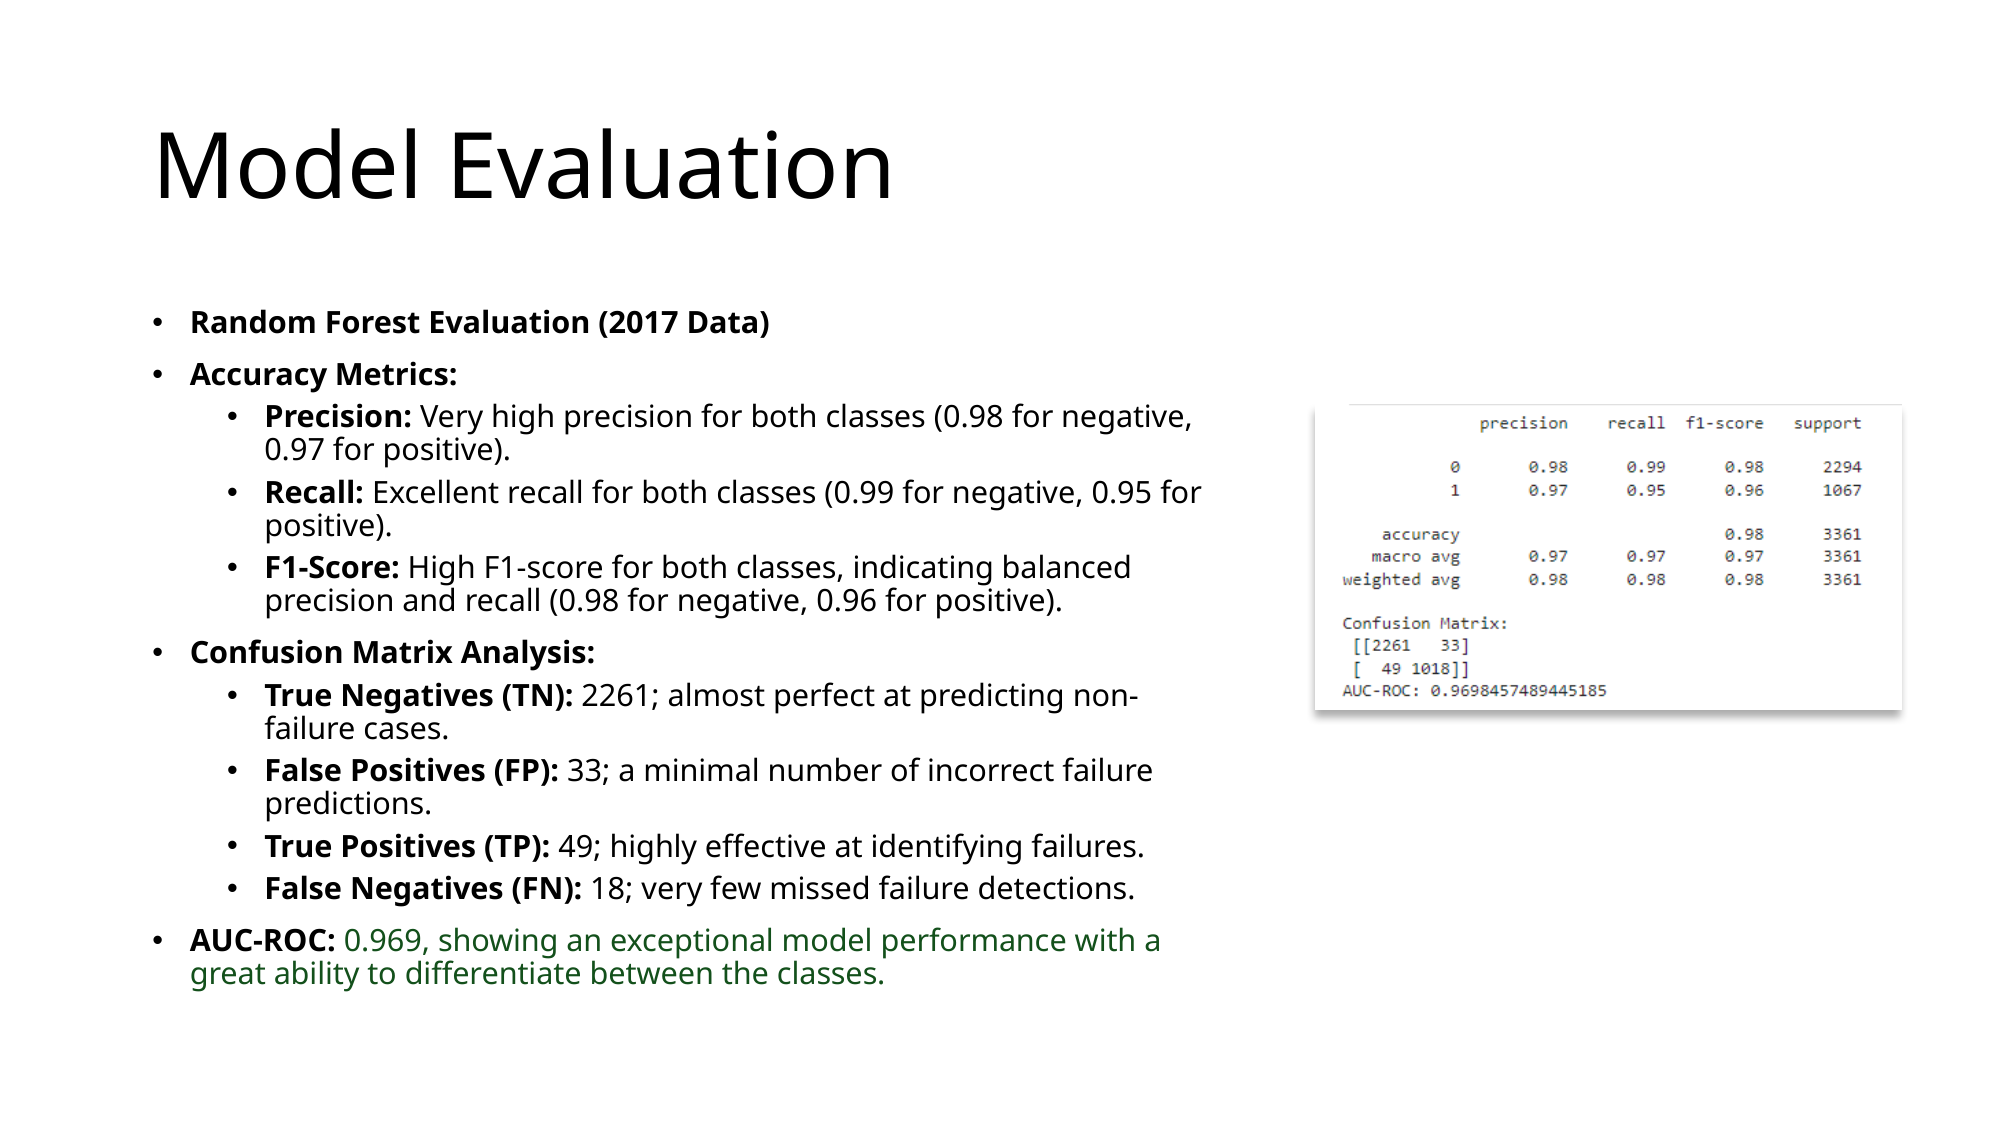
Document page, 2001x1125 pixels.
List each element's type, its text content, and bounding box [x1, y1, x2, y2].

title Model Evaluation [137, 59, 1863, 278]
list Random Forest Evaluation (2017 Data) Accuracy Metrics: Precision: Very high precision for both classes (0.98 for negative, 0.97 for positive). Recall: Excellent recall for both classes (0.99 for negative, 0.95 for positive). F1-Score: High F1-score for both classes, indicating balanced precision and recall (0.98 for negative, 0.96 for positive). Confusion Matrix Analysis: True Negatives (TN): 2261; almost perfect at predicting non-failure cases. False Positives (FP): 33; a minimal number of incorrect failure predictions. True Positives (TP): 49; highly effective at identifying failures. False Negatives (FN): 18; very few missed failure detections. AUC-ROC: 0.969, showing an exceptional model performance with a great ability to differentiate between the classes. [137, 299, 1238, 1014]
picture [1315, 403, 1902, 710]
